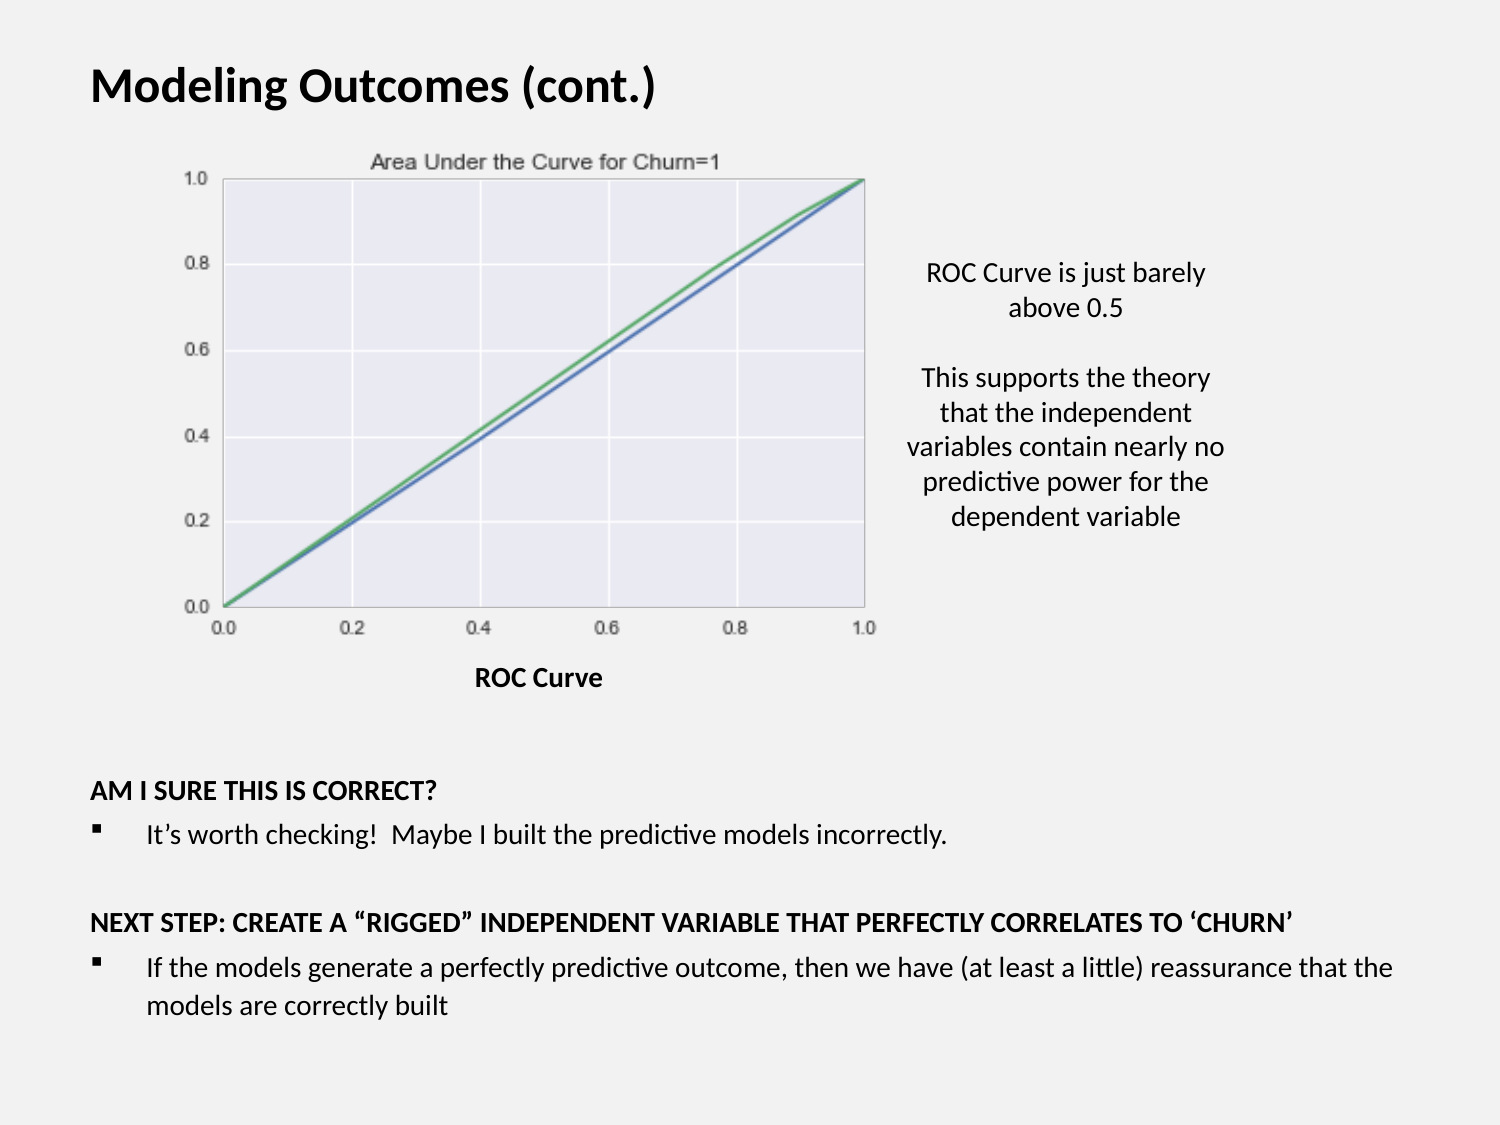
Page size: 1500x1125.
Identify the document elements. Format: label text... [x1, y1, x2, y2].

text_box ROC Curve [306, 660, 772, 701]
text_box ROC Curve is just barely above 0.5 This supports the theory that the independent variables contain nearly no predictive power for the dependent variable [896, 245, 1252, 540]
title Modeling Outcomes (cont.) [75, 45, 1425, 233]
list AM I SURE THIS IS CORRECT? It’s worth checking! Maybe I built the predictive models incorrectly. NEXT STEP: CREATE A “RIGGED” INDEPENDENT VARIABLE THAT PERFECTLY CORRELATES TO ‘CHURN’ If the models generate a perfectly predictive outcome, then we have (at least a little) reassurance that the models are correctly built [75, 759, 1425, 1039]
picture [169, 141, 892, 652]
